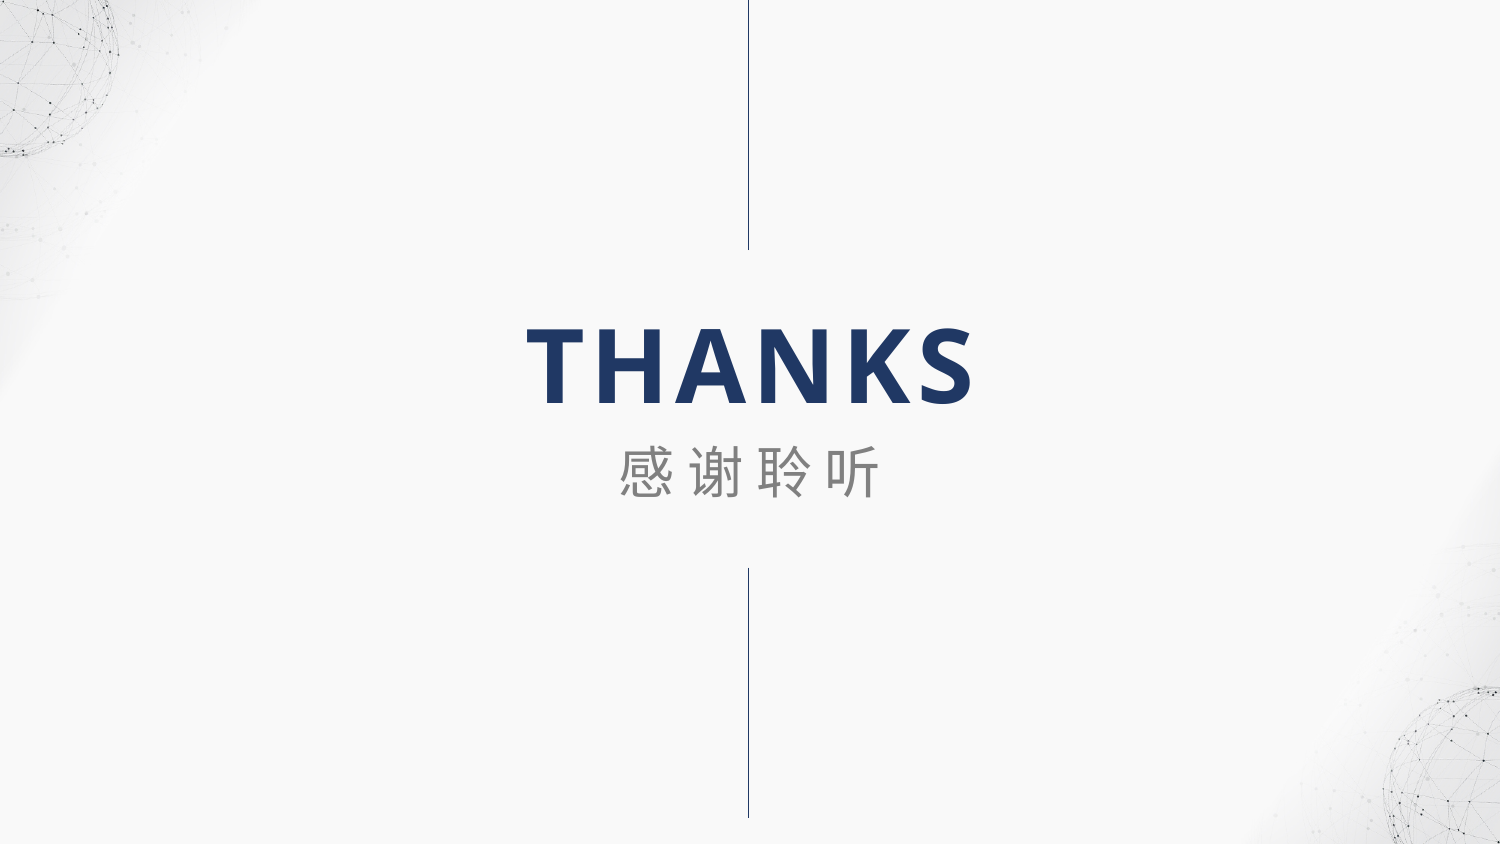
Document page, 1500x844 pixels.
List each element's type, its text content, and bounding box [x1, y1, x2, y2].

text_box THANKS [0, 293, 1500, 429]
picture [0, 513, 1500, 844]
picture [0, 0, 1500, 293]
text_box 感谢聆听 [0, 429, 1500, 513]
